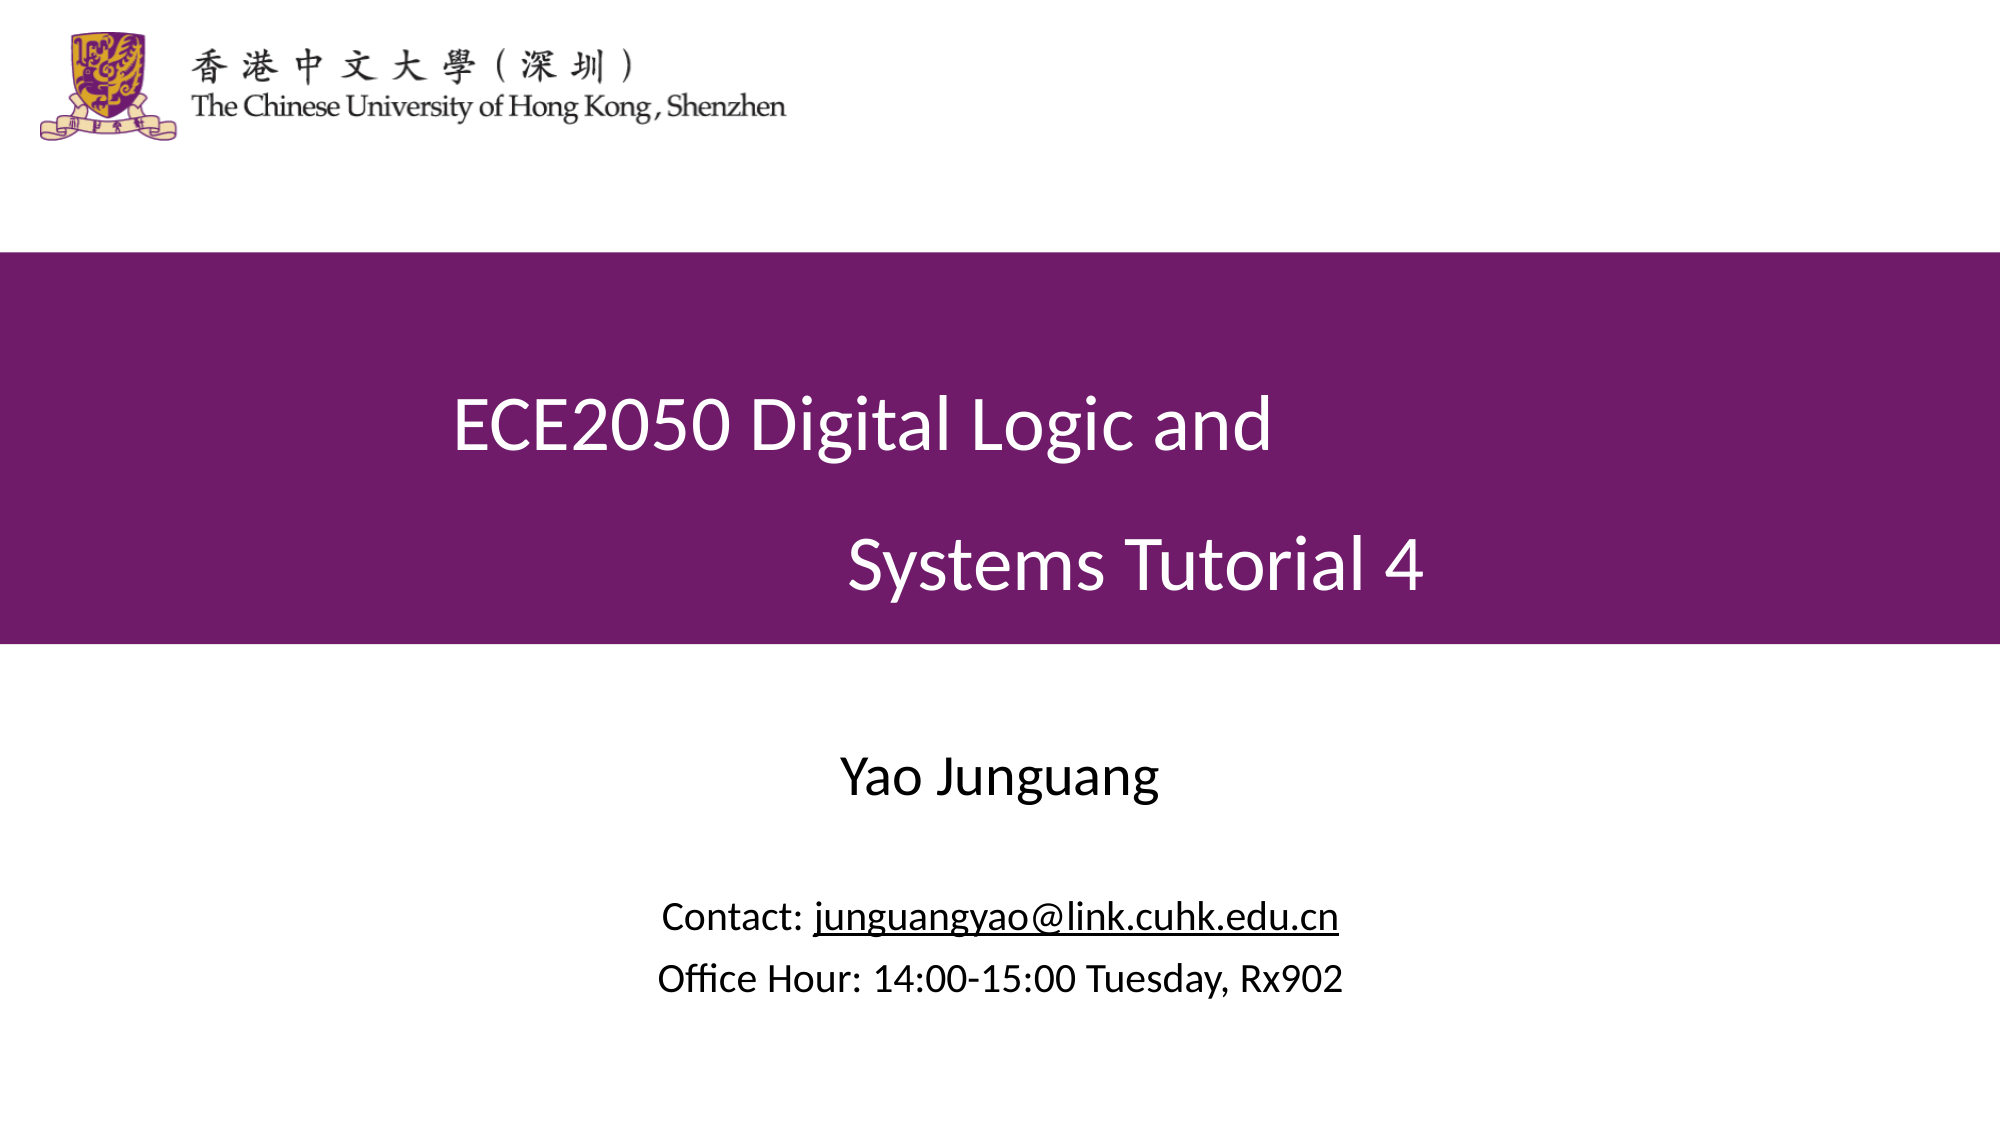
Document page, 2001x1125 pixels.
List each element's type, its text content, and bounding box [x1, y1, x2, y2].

text_box Yao Junguang Contact: junguangyao@link.cuhk.edu.cn Office Hour: 14:00-15:00 Tuesday, Rx902 [643, 734, 1357, 1002]
picture [39, 31, 787, 141]
text_box [0, 252, 2000, 645]
title ECE2050 Digital Logic and Systems Tutorial 4 [450, 323, 1550, 607]
